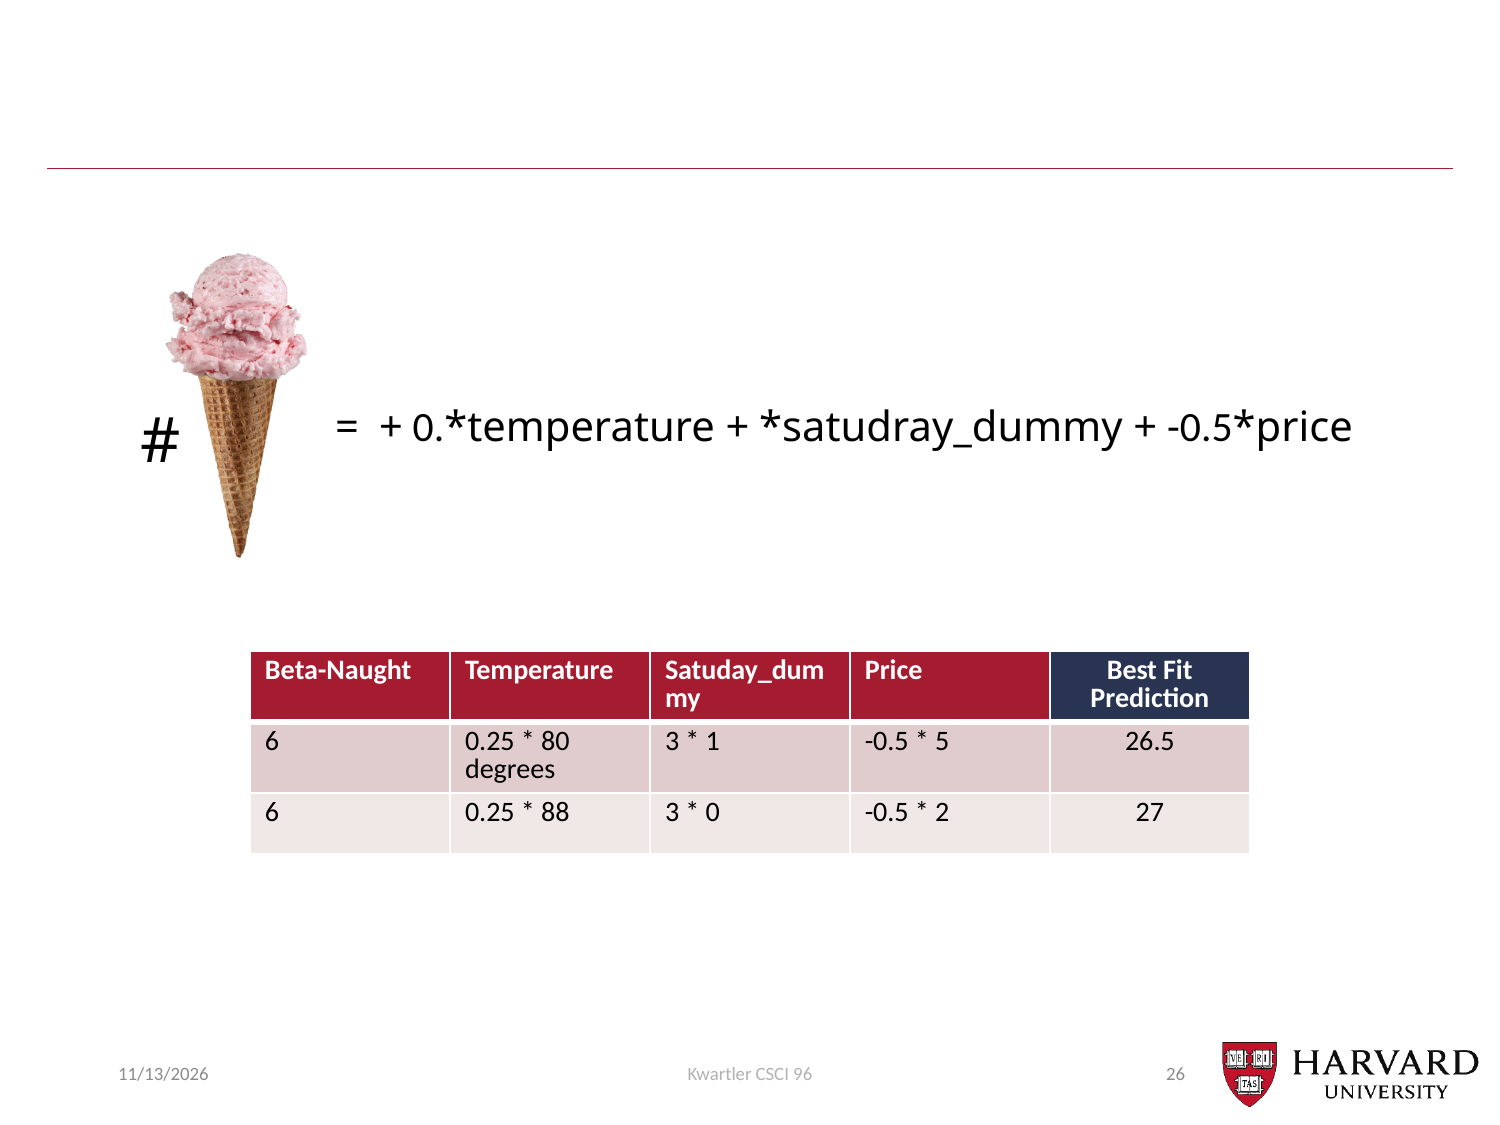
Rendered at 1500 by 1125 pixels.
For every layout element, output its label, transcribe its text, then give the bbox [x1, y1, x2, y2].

table_cell 6 [251, 725, 449, 792]
table_cell 27 [1051, 794, 1249, 853]
footer Kwartler CSCI 96 [496, 1042, 1004, 1103]
table_cell 0.25 * 88 [451, 794, 649, 853]
table_header Price [851, 652, 1049, 719]
table_cell -0.5 * 5 [851, 725, 1049, 792]
table_cell 0.25 * 80 degrees [451, 725, 649, 792]
table_cell 6 [251, 794, 449, 853]
table_header Best Fit Prediction [1051, 652, 1249, 719]
table_cell 26.5 [1051, 725, 1249, 792]
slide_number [103, 1042, 441, 1103]
table_cell 3 * 0 [651, 794, 849, 853]
table_header Temperature [451, 652, 649, 719]
table_header Beta-Naught [251, 652, 449, 719]
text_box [125, 249, 1429, 559]
slide_number 26 [1059, 1042, 1200, 1103]
table_cell -0.5 * 2 [851, 794, 1049, 853]
table_header Satuday_dummy [651, 652, 849, 719]
picture [1200, 1024, 1500, 1125]
table_cell 3 * 1 [651, 725, 849, 792]
